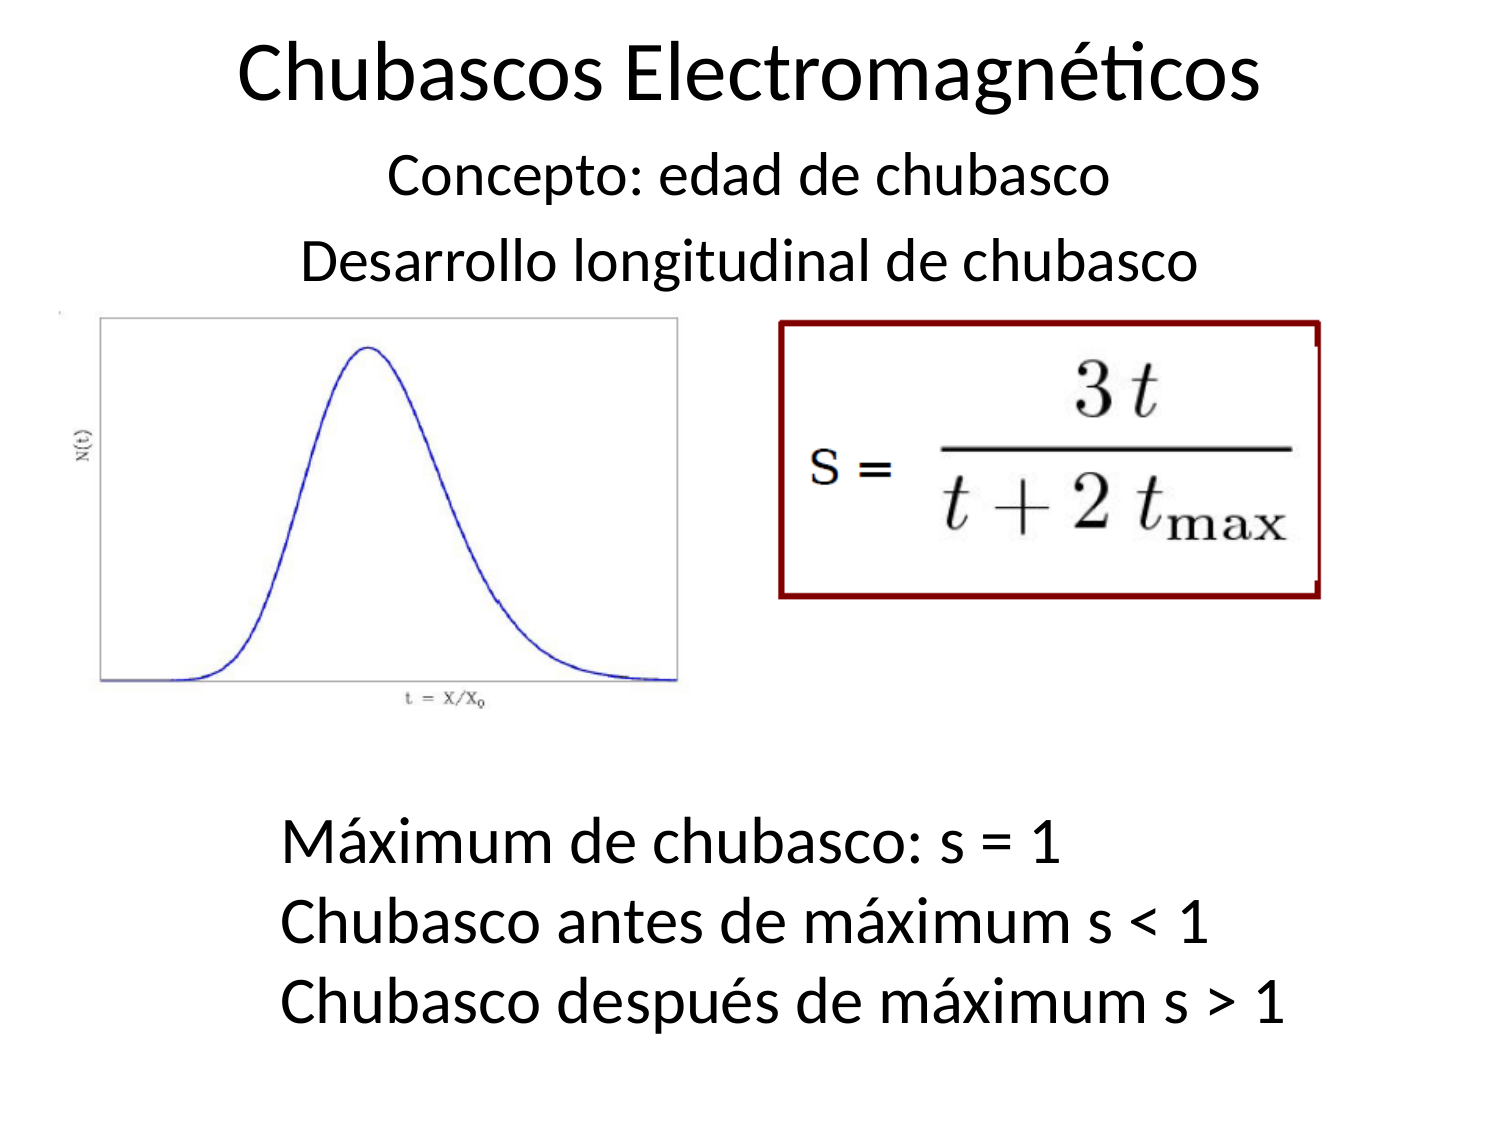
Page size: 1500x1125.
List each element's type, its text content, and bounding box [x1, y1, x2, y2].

subtitle Concepto: edad de chubasco Desarrollo longitudinal de chubasco [53, 125, 1447, 303]
picture [52, 302, 694, 720]
text_box Máximum de chubasco: s = 1 Chubasco antes de máximum s < 1 Chubasco después de máximum s > 1 [265, 789, 1323, 1044]
title Chubascos Electromagnéticos [112, 7, 1388, 125]
picture [766, 314, 1330, 609]
